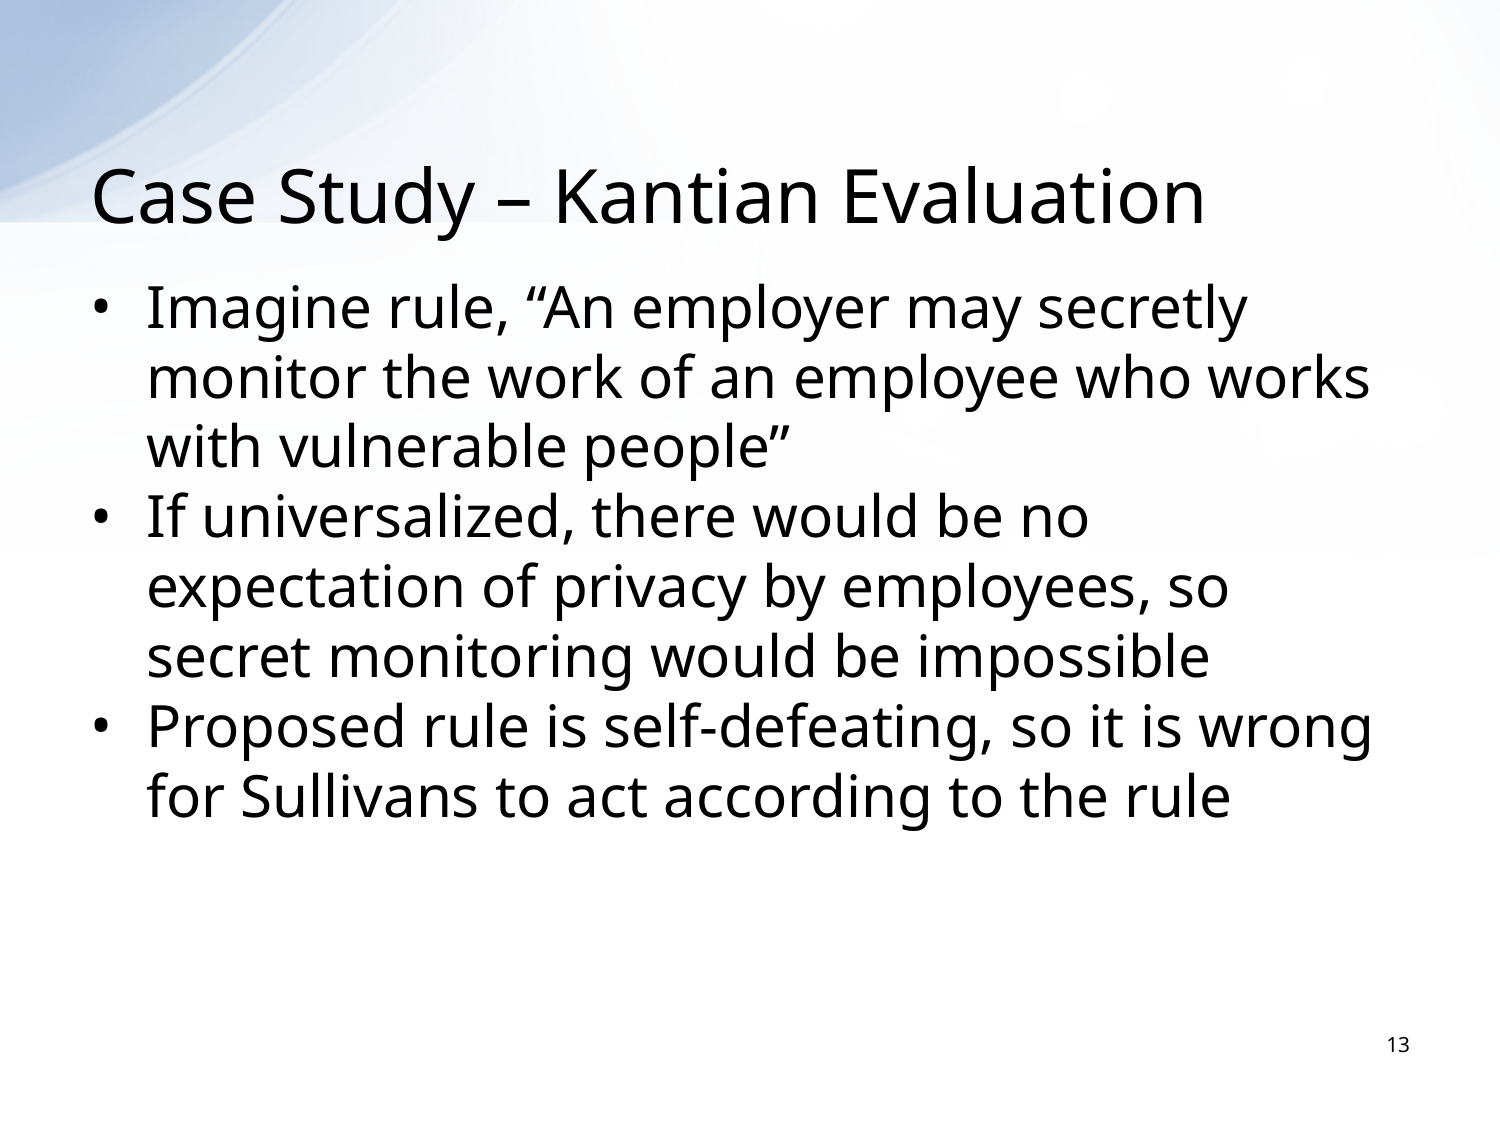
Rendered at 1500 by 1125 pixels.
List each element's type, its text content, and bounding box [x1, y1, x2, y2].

picture [0, 0, 1500, 1125]
slide_number 13 [1074, 1024, 1425, 1103]
list Imagine rule, “An employer may secretly monitor the work of an employee who works with vulnerable people” If universalized, there would be no expectation of privacy by employees, so secret monitoring would be impossible Proposed rule is self-defeating, so it is wrong for Sullivans to act according to the rule [75, 262, 1425, 1005]
title Case Study – Kantian Evaluation [75, 58, 1425, 247]
